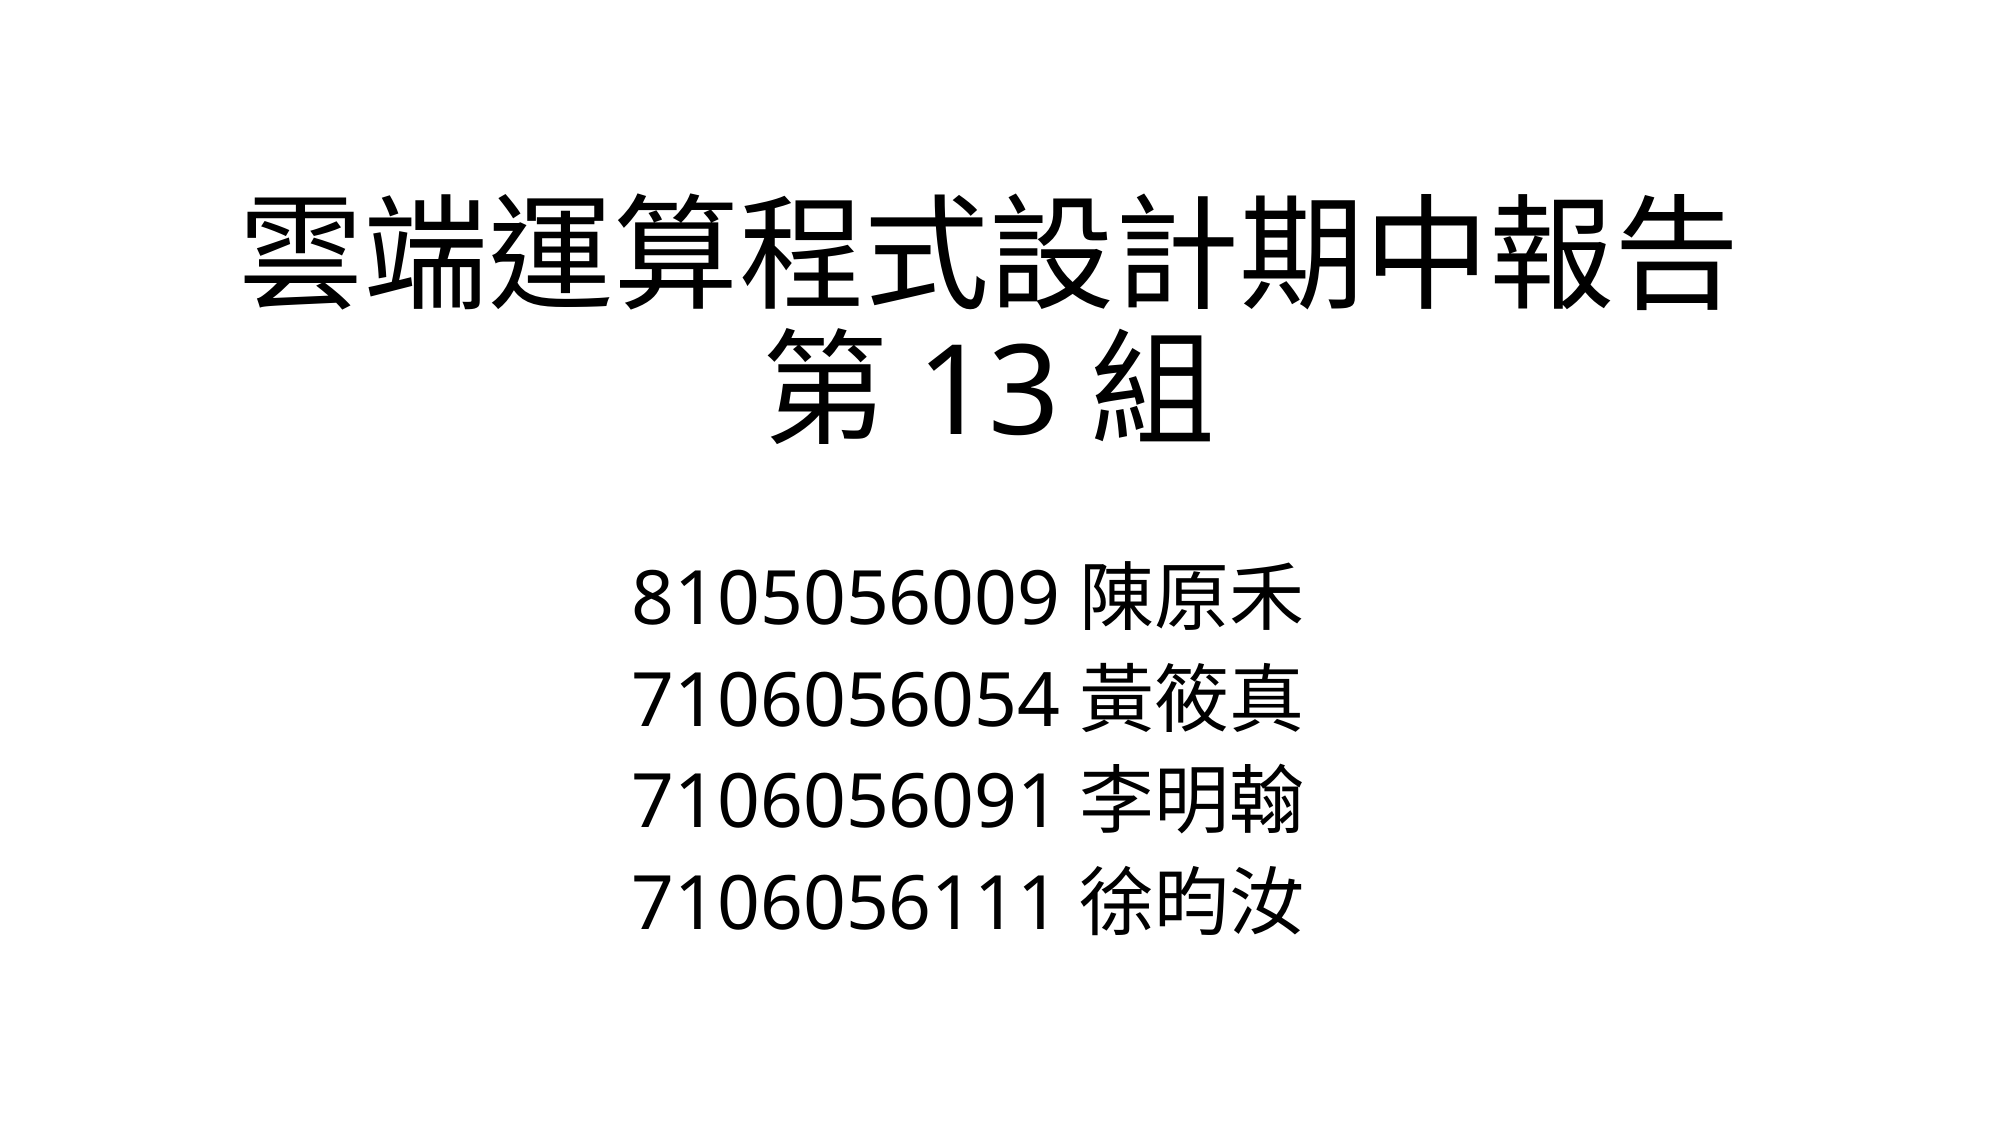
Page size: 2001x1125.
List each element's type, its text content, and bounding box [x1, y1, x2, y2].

title 雲端運算程式設計期中報告 第13組 [114, 98, 1865, 470]
subtitle 8105056009陳原禾 7106056054黃筱真 7106056091李明翰 7106056111徐昀汝 [408, 552, 1527, 1045]
